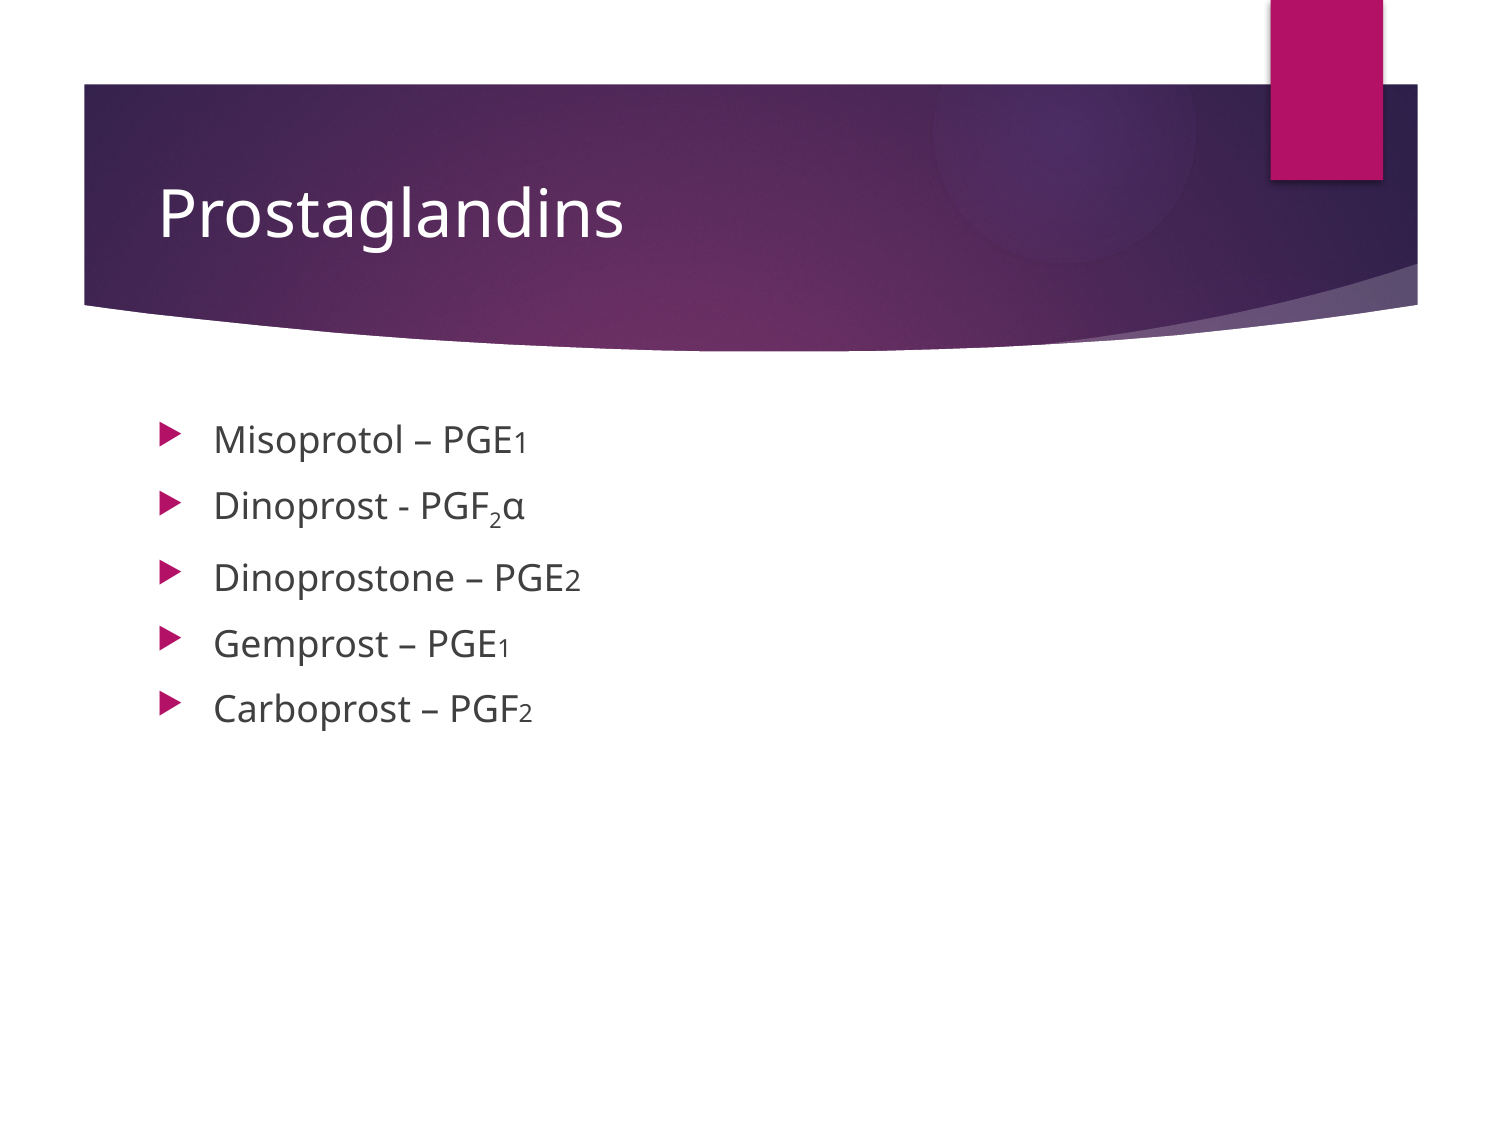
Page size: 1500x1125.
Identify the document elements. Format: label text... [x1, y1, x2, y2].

title Prostaglandins [142, 152, 1183, 269]
list Misoprotol – PGE1 Dinoprost - PGF2α Dinoprostone – PGE2 Gemprost – PGE1 Carboprost – PGF2 [141, 408, 1183, 988]
